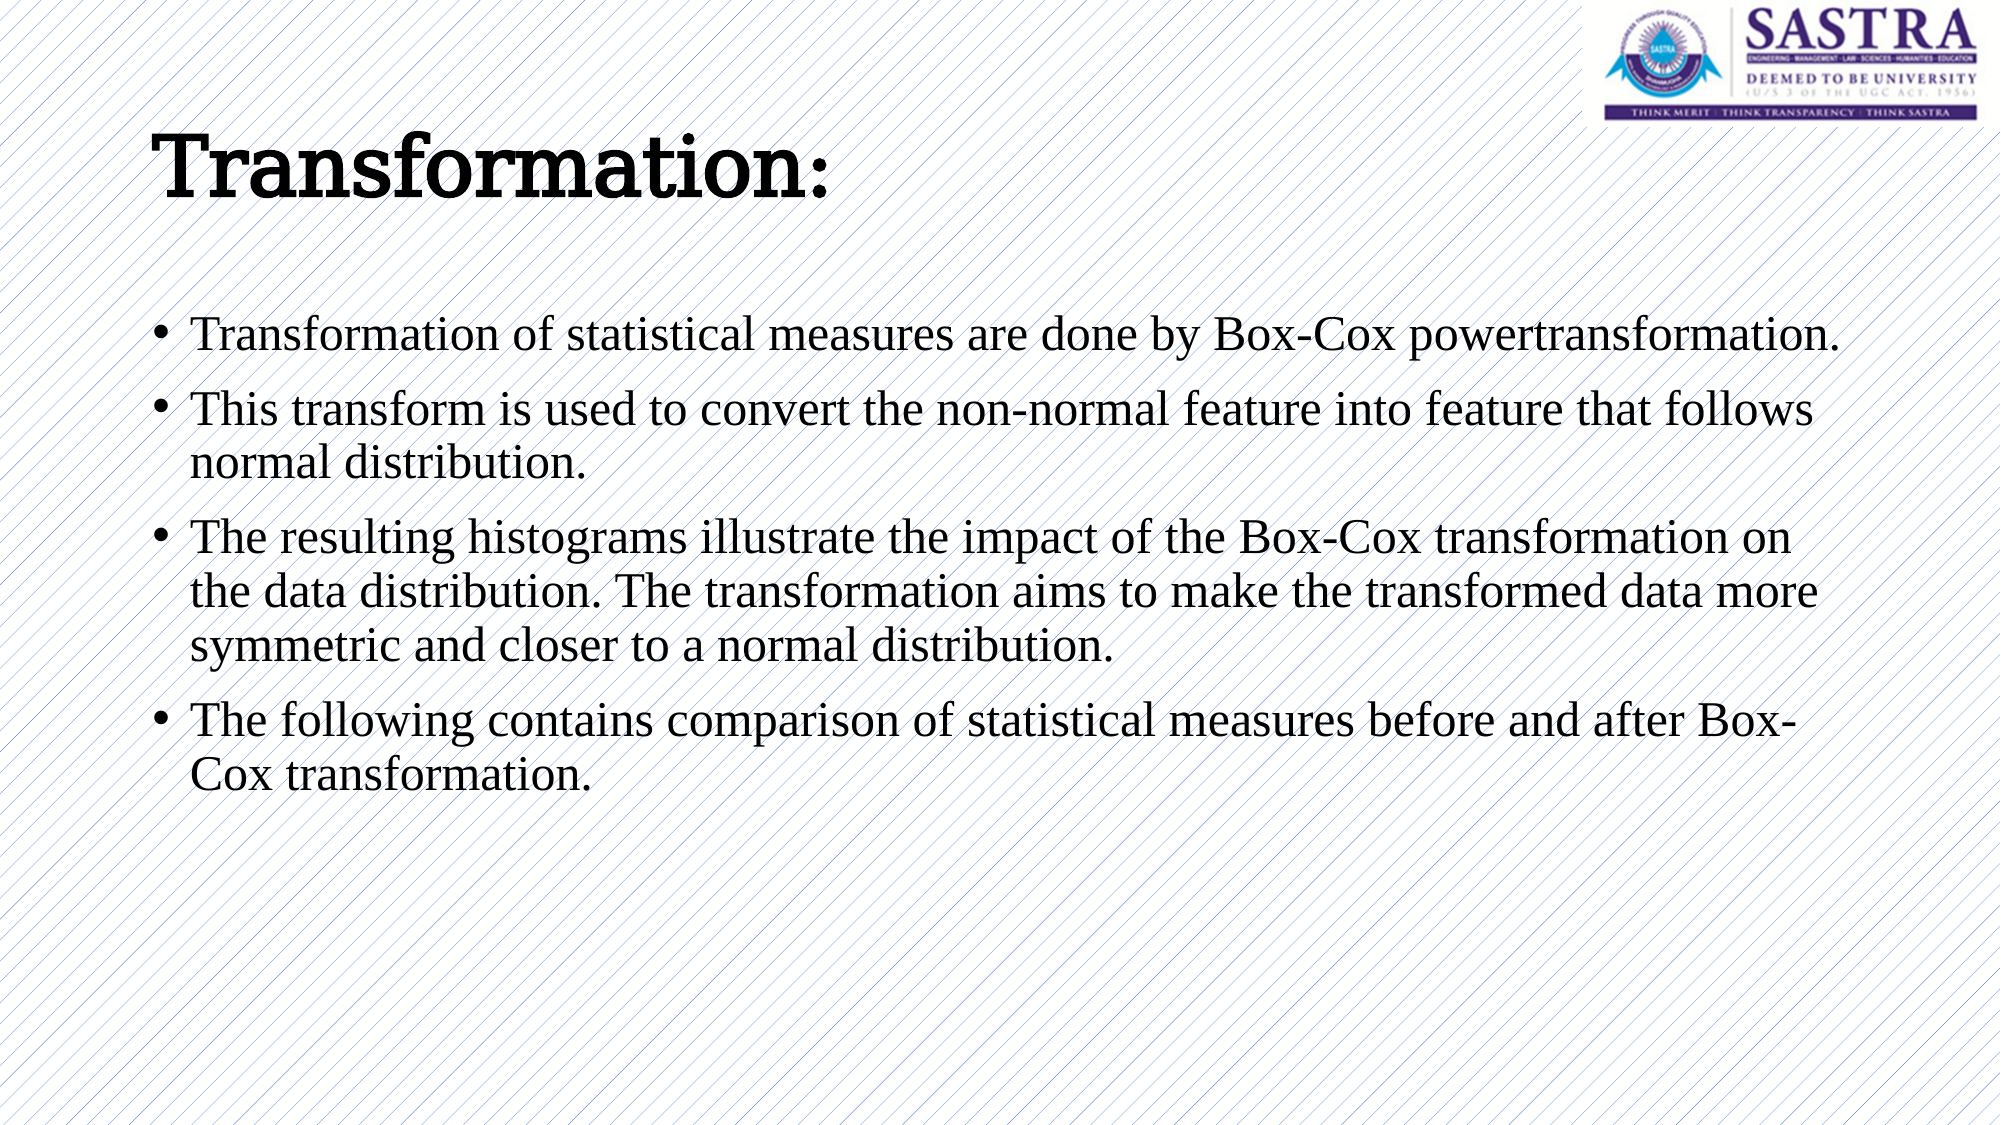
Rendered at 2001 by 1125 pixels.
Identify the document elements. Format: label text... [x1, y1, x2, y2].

picture [1582, 0, 2000, 128]
title Transformation: [137, 59, 1863, 278]
list Transformation of statistical measures are done by Box-Cox powertransformation. This transform is used to convert the non-normal feature into feature that follows normal distribution. The resulting histograms illustrate the impact of the Box-Cox transformation on the data distribution. The transformation aims to make the transformed data more symmetric and closer to a normal distribution. The following contains comparison of statistical measures before and after Box-Cox transformation. [137, 299, 1863, 1014]
